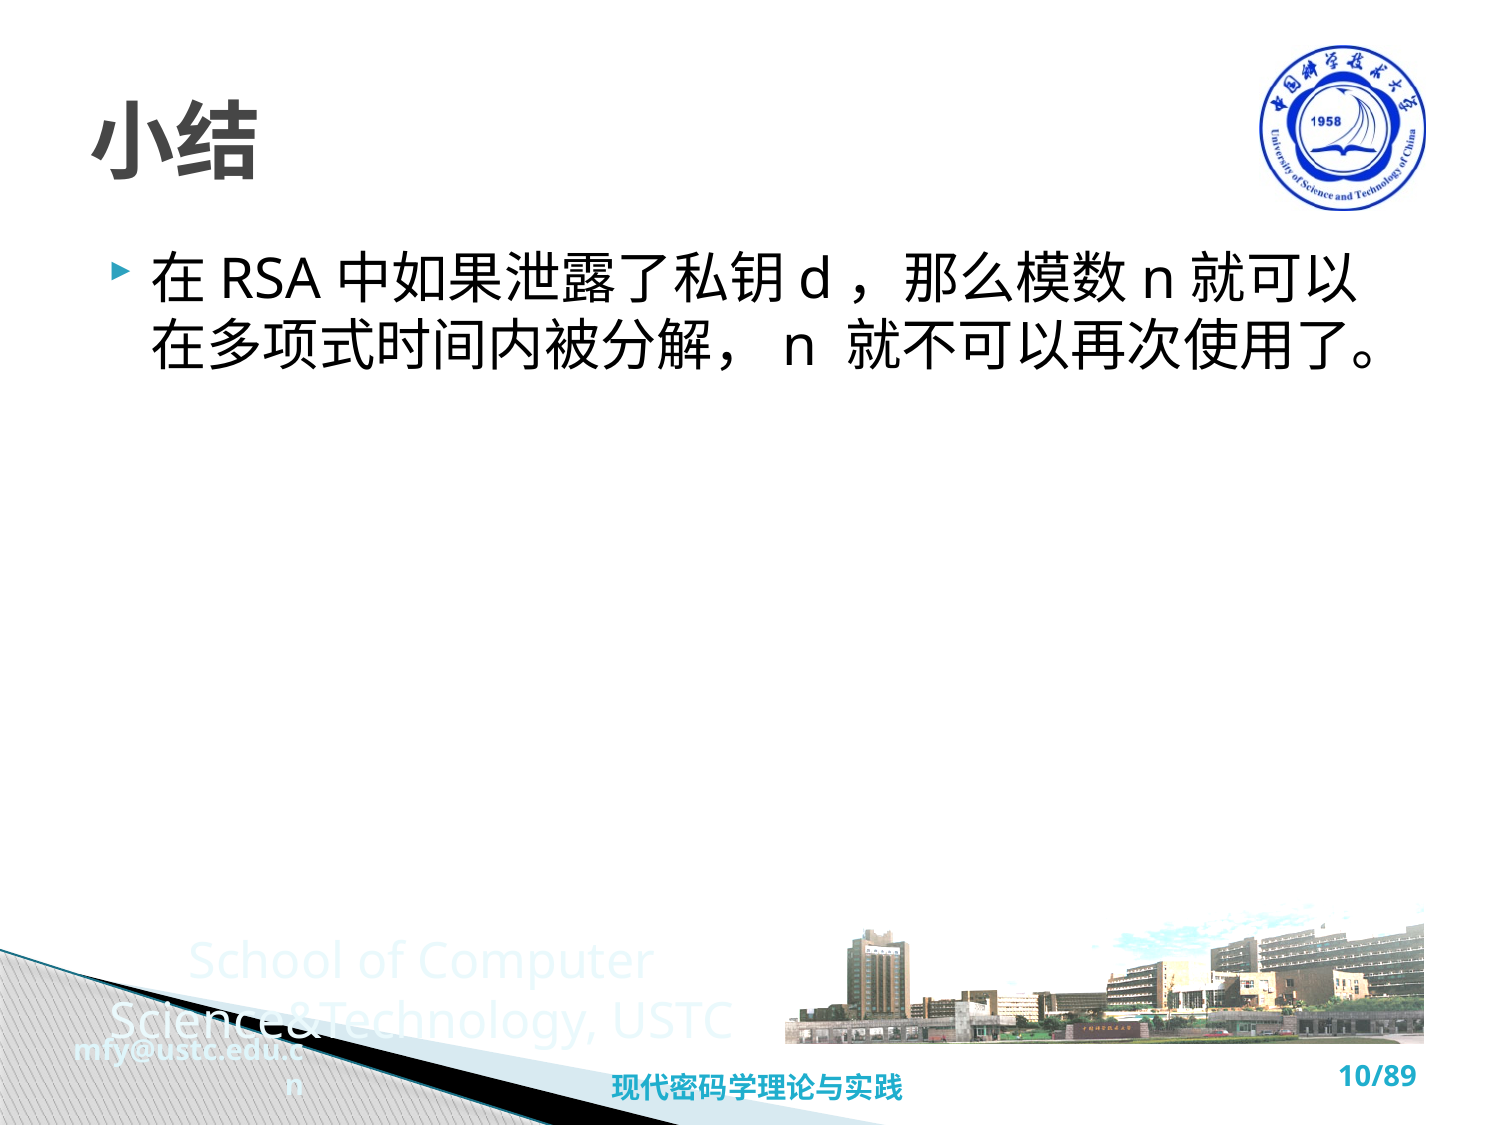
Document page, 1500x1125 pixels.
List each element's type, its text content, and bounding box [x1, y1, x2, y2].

title 小结 [75, 45, 1425, 233]
list 由上一节，我们可以在不知道私钥d情况下，针对RSA算法做如下尝试： 设模数n=p*q, 公钥为（e, n）: 在Zn的乘法群上任选c0,连续做如下运算： 存储 ，令 如果 在整数集合 Z上是一个整数 的平方， 即b2=a,且 则 为n的一个因子， 对应的私有秘钥（d, n）即可获得。 [785, 977, 1424, 1044]
list 在RSA中如果泄露了私钥d，那么模数n就可以在多项式时间内被分解，n 就不可以再次使用了。 [75, 234, 1426, 977]
